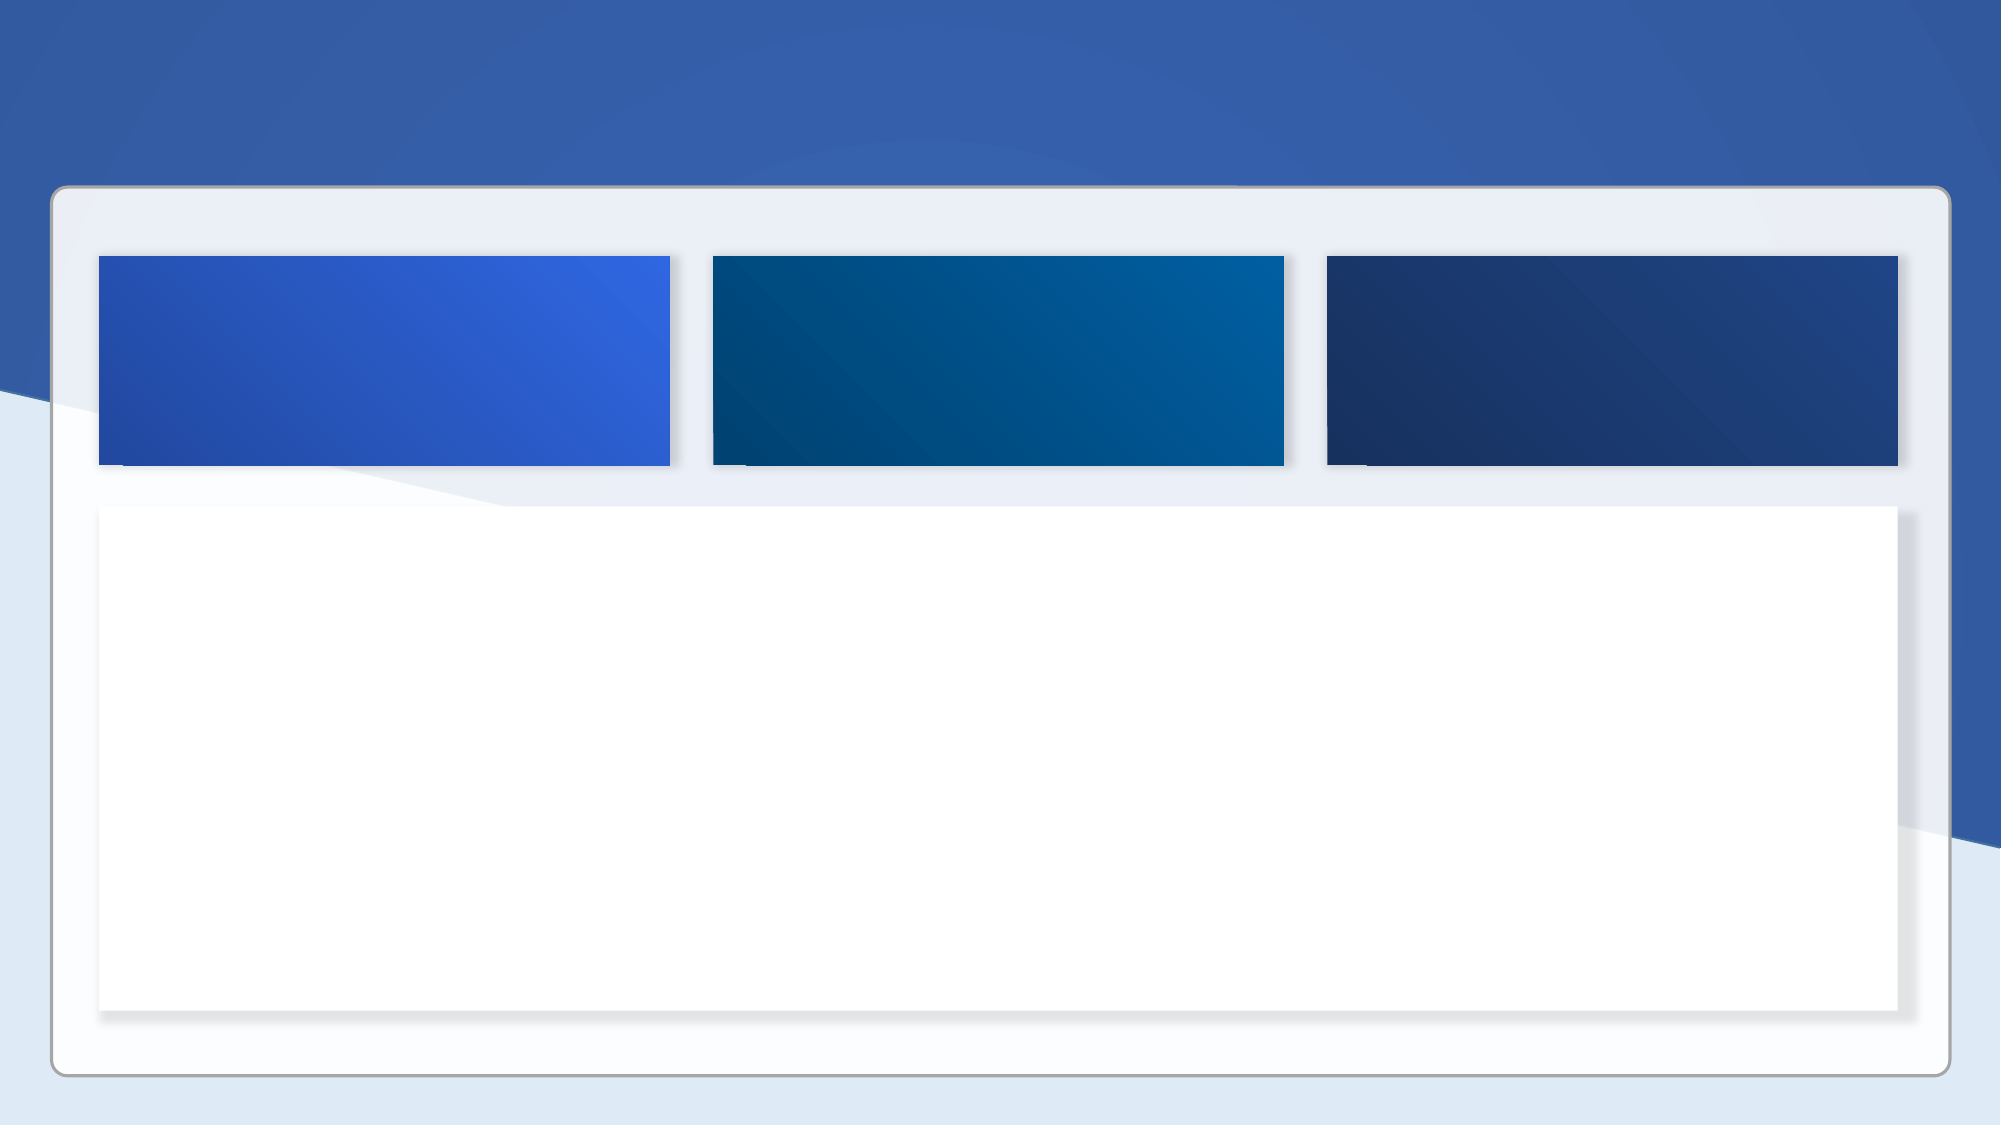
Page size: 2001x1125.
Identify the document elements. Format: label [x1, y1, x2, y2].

text_box [712, 255, 1285, 466]
text_box [50, 185, 1951, 1077]
text_box [1326, 255, 1899, 466]
text_box [98, 255, 670, 466]
text_box [98, 505, 1899, 1012]
text_box [0, 0, 2000, 849]
